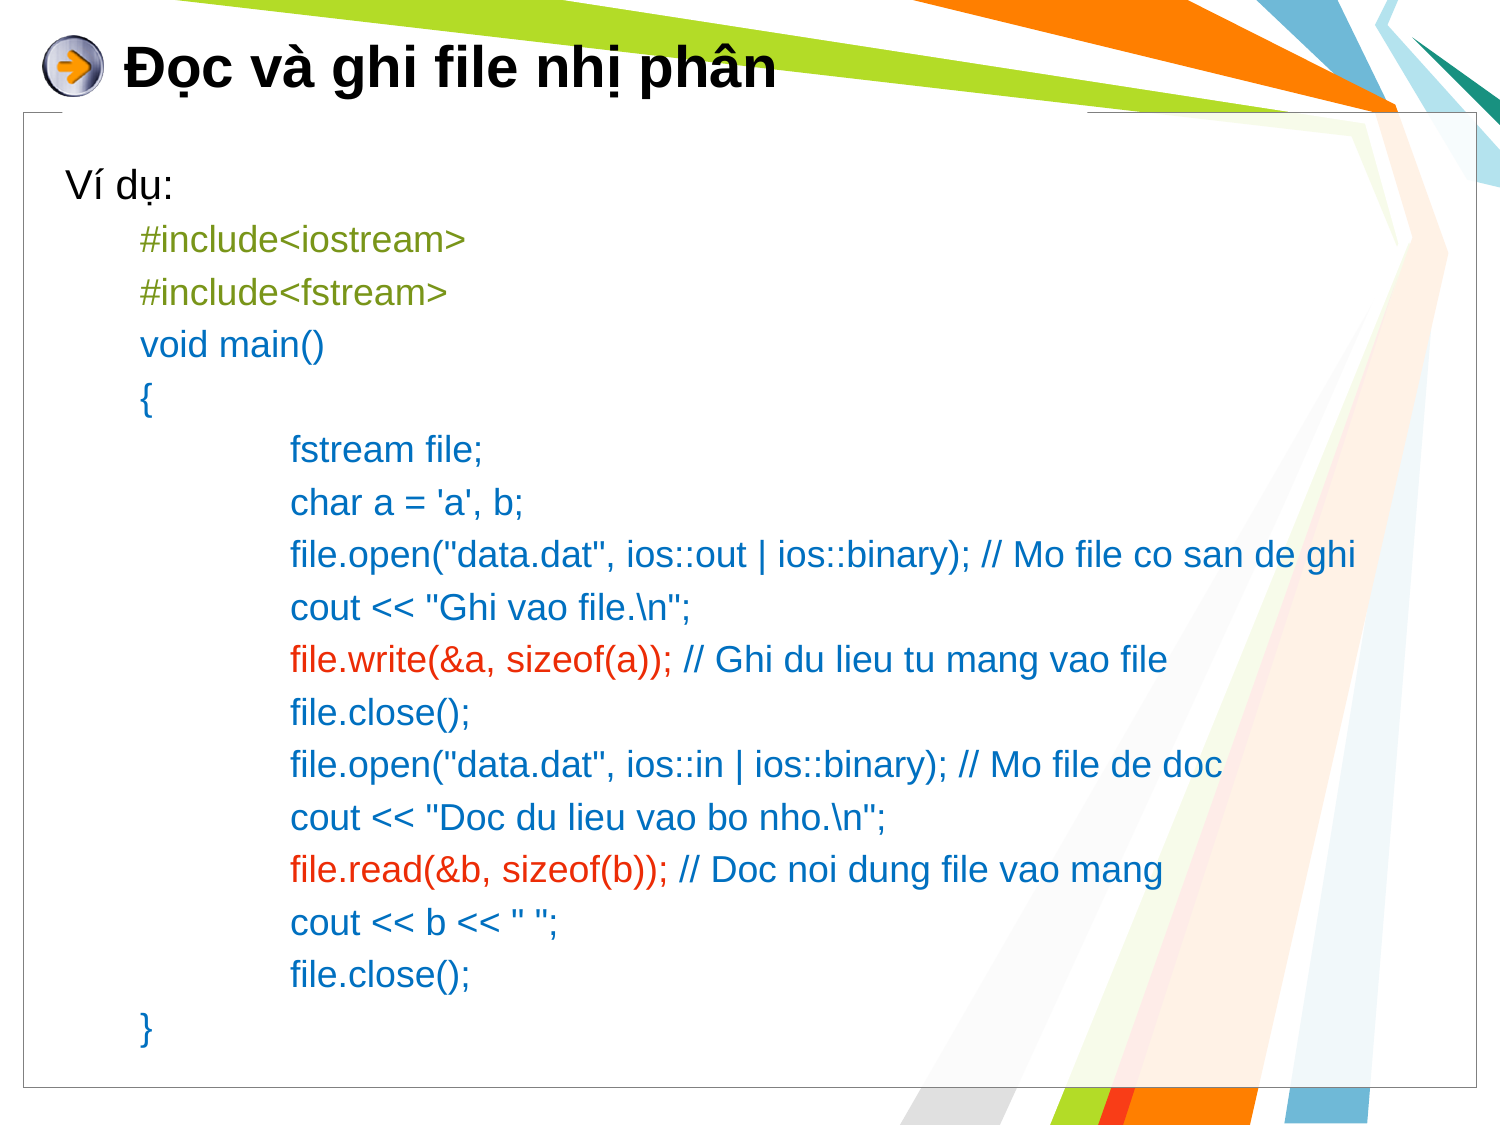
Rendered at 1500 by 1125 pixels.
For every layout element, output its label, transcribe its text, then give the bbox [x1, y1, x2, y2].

picture [42, 35, 104, 97]
list Ví dụ: #include<iostream> #include<fstream> void main() { fstream file; char a = 'a', b; file.open("data.dat", ios::out | ios::binary); // Mo file co san de ghi cout << "Ghi vao file.\n"; file.write(&a, sizeof(a)); // Ghi du lieu tu mang vao file file.close(); file.open("data.dat", ios::in | ios::binary); // Mo file de doc cout << "Doc du lieu vao bo nho.\n"; file.read(&b, sizeof(b)); // Doc noi dung file vao mang cout << b << " "; file.close(); } [49, 149, 1457, 1076]
title Đọc và ghi file nhị phân [108, 12, 1476, 117]
